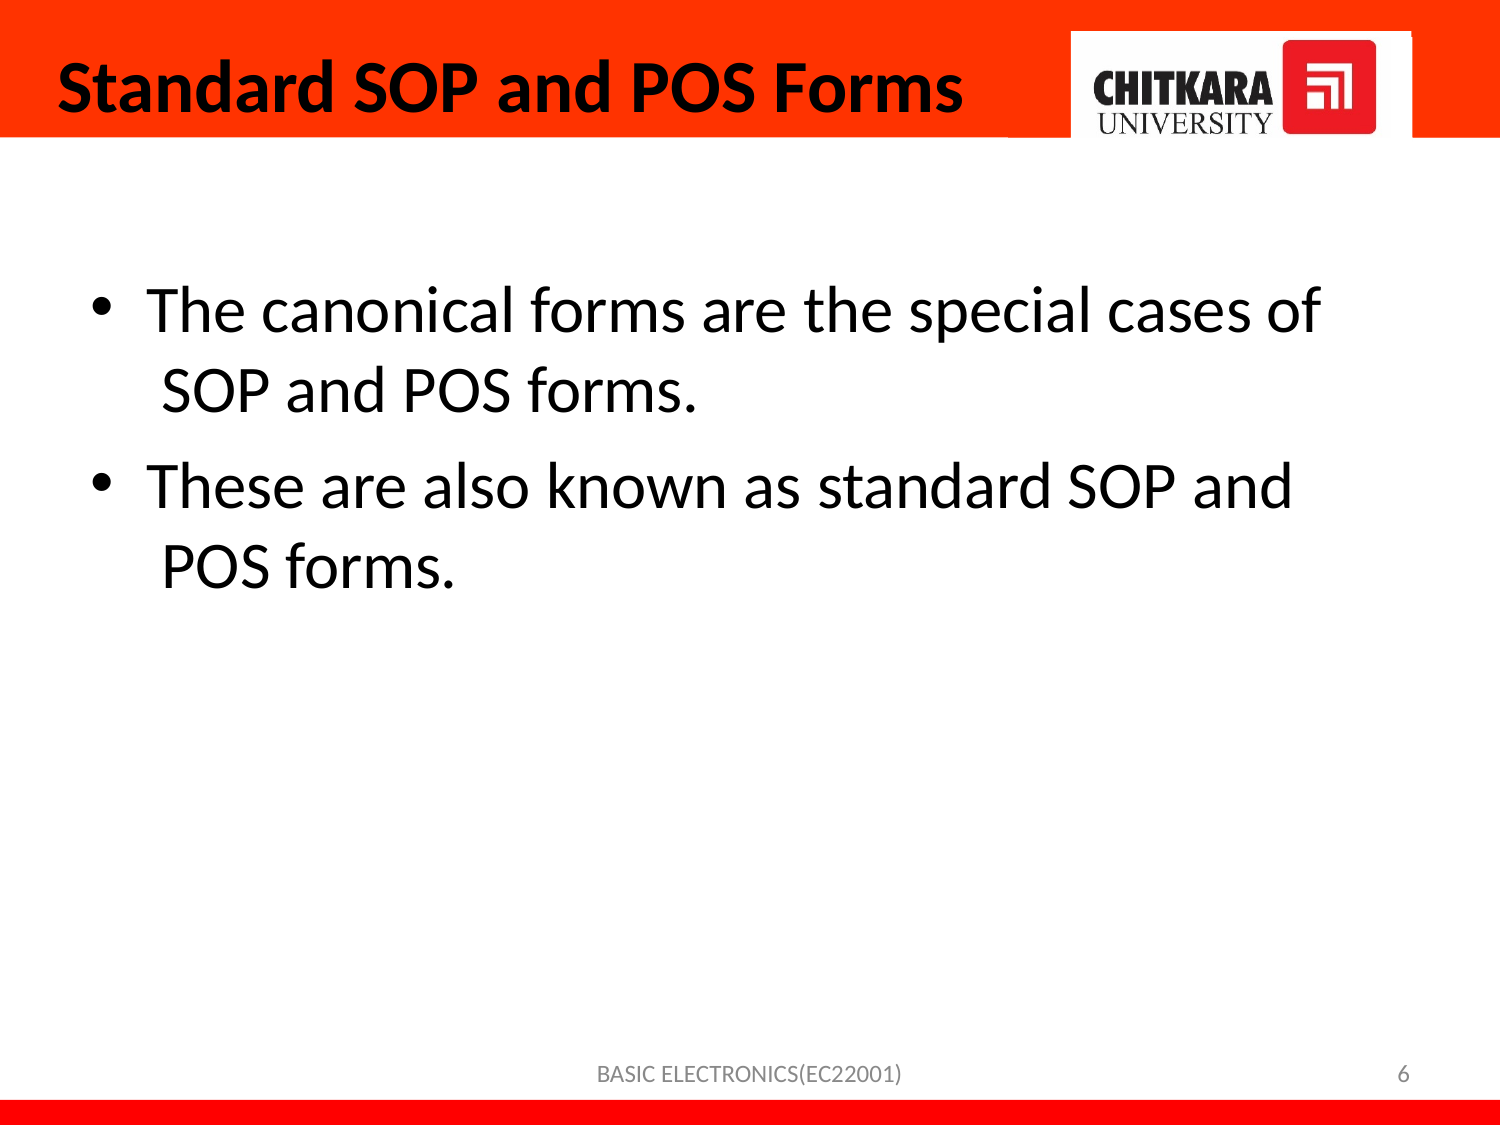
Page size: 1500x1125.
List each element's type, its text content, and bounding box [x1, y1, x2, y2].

picture [1074, 37, 1391, 138]
text_box The canonical forms are the special cases of SOP and POS forms. These are also known as standard SOP and POS forms. [87, 263, 1332, 602]
slide_number 6 [1074, 1042, 1425, 1103]
footer BASIC ELECTRONICS(EC22001) [512, 1042, 988, 1103]
title Standard SOP and POS Forms [0, 0, 1055, 177]
